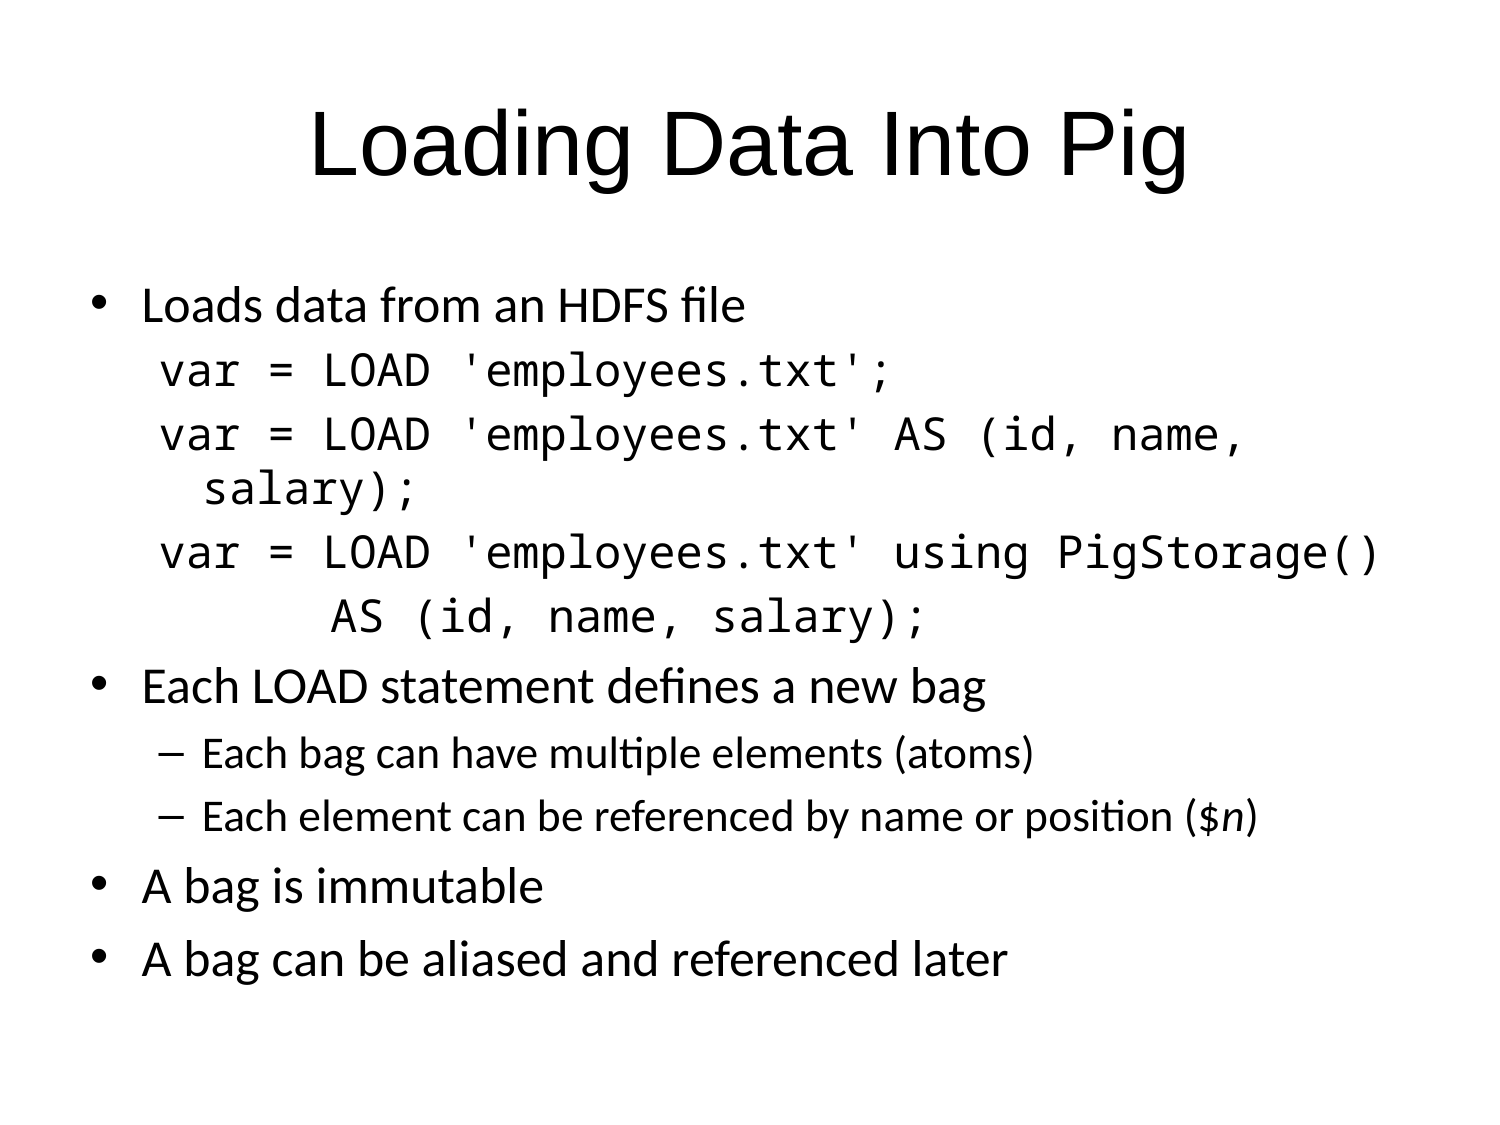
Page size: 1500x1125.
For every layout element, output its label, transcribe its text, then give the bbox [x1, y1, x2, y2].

title Loading Data Into Pig [75, 45, 1425, 233]
list Loads data from an HDFS file var = LOAD 'employees.txt'; var = LOAD 'employees.txt' AS (id, name, salary); var = LOAD 'employees.txt' using PigStorage() AS (id, name, salary); Each LOAD statement defines a new bag Each bag can have multiple elements (atoms) Each element can be referenced by name or position ($n) A bag is immutable A bag can be aliased and referenced later [75, 262, 1425, 1005]
